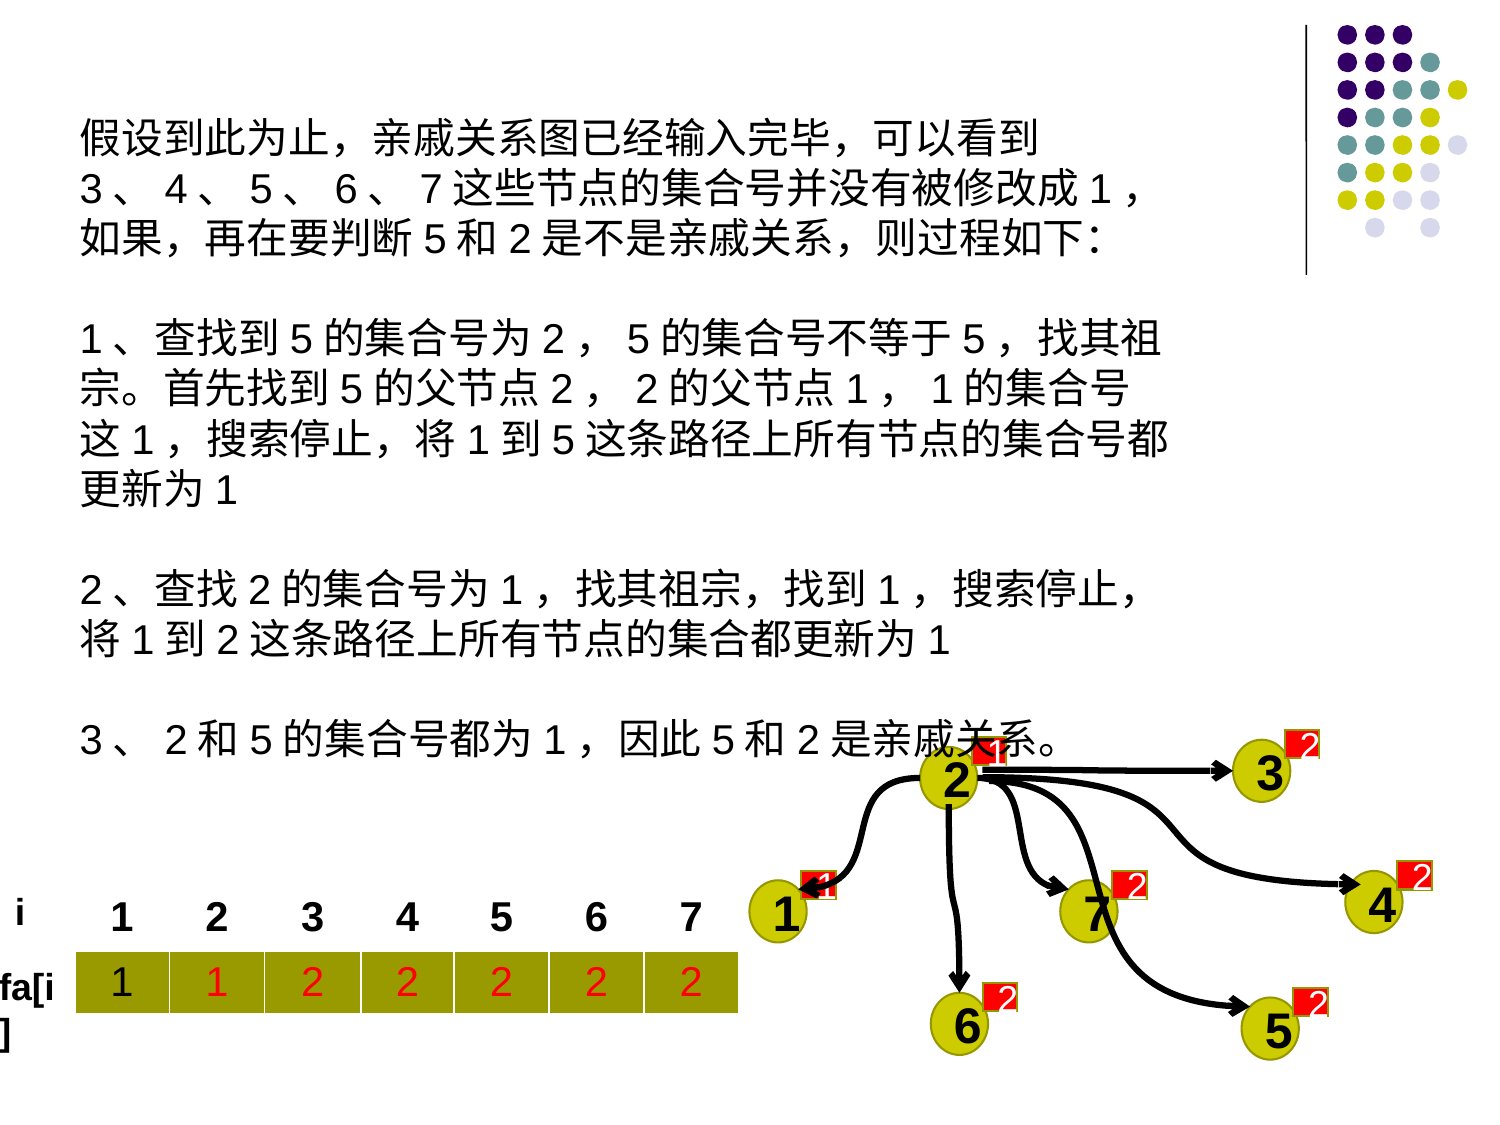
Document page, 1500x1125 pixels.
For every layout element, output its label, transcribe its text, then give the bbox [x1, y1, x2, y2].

text_box 假设到此为止，亲戚关系图已经输入完毕，可以看到3、4、5、6、7这些节点的集合号并没有被修改成1，如果，再在要判断5和2是不是亲戚关系，则过程如下： 1、查找到5的集合号为2，5的集合号不等于5，找其祖宗。首先找到5的父节点2，2的父节点1，1的集合号这1，搜索停止，将1到5这条路径上所有节点的集合号都更新为1 2、查找2的集合号为1，找其祖宗，找到1，搜索停止，将1到2这条路径上所有节点的集合都更新为1 3、2和5的集合号都为1，因此5和2是亲戚关系。 [64, 104, 1188, 770]
table_header 2 [170, 885, 264, 947]
table_header 4 [362, 885, 453, 947]
table_header 3 [265, 885, 360, 947]
table_cell 2 [645, 952, 738, 1013]
table_header 6 [550, 885, 643, 947]
table_cell 2 [362, 952, 453, 1013]
table_header 5 [455, 885, 548, 947]
table_cell 2 [265, 952, 360, 1013]
table_cell 1 [76, 952, 169, 1013]
text_box i [0, 880, 94, 940]
table_cell 2 [550, 952, 643, 1013]
table_cell 2 [455, 952, 548, 1013]
table_cell 1 [170, 952, 264, 1013]
table_header 7 [645, 885, 738, 947]
text_box fa[i] [0, 955, 78, 1061]
table_header 1 [76, 885, 169, 947]
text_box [749, 730, 1432, 1060]
